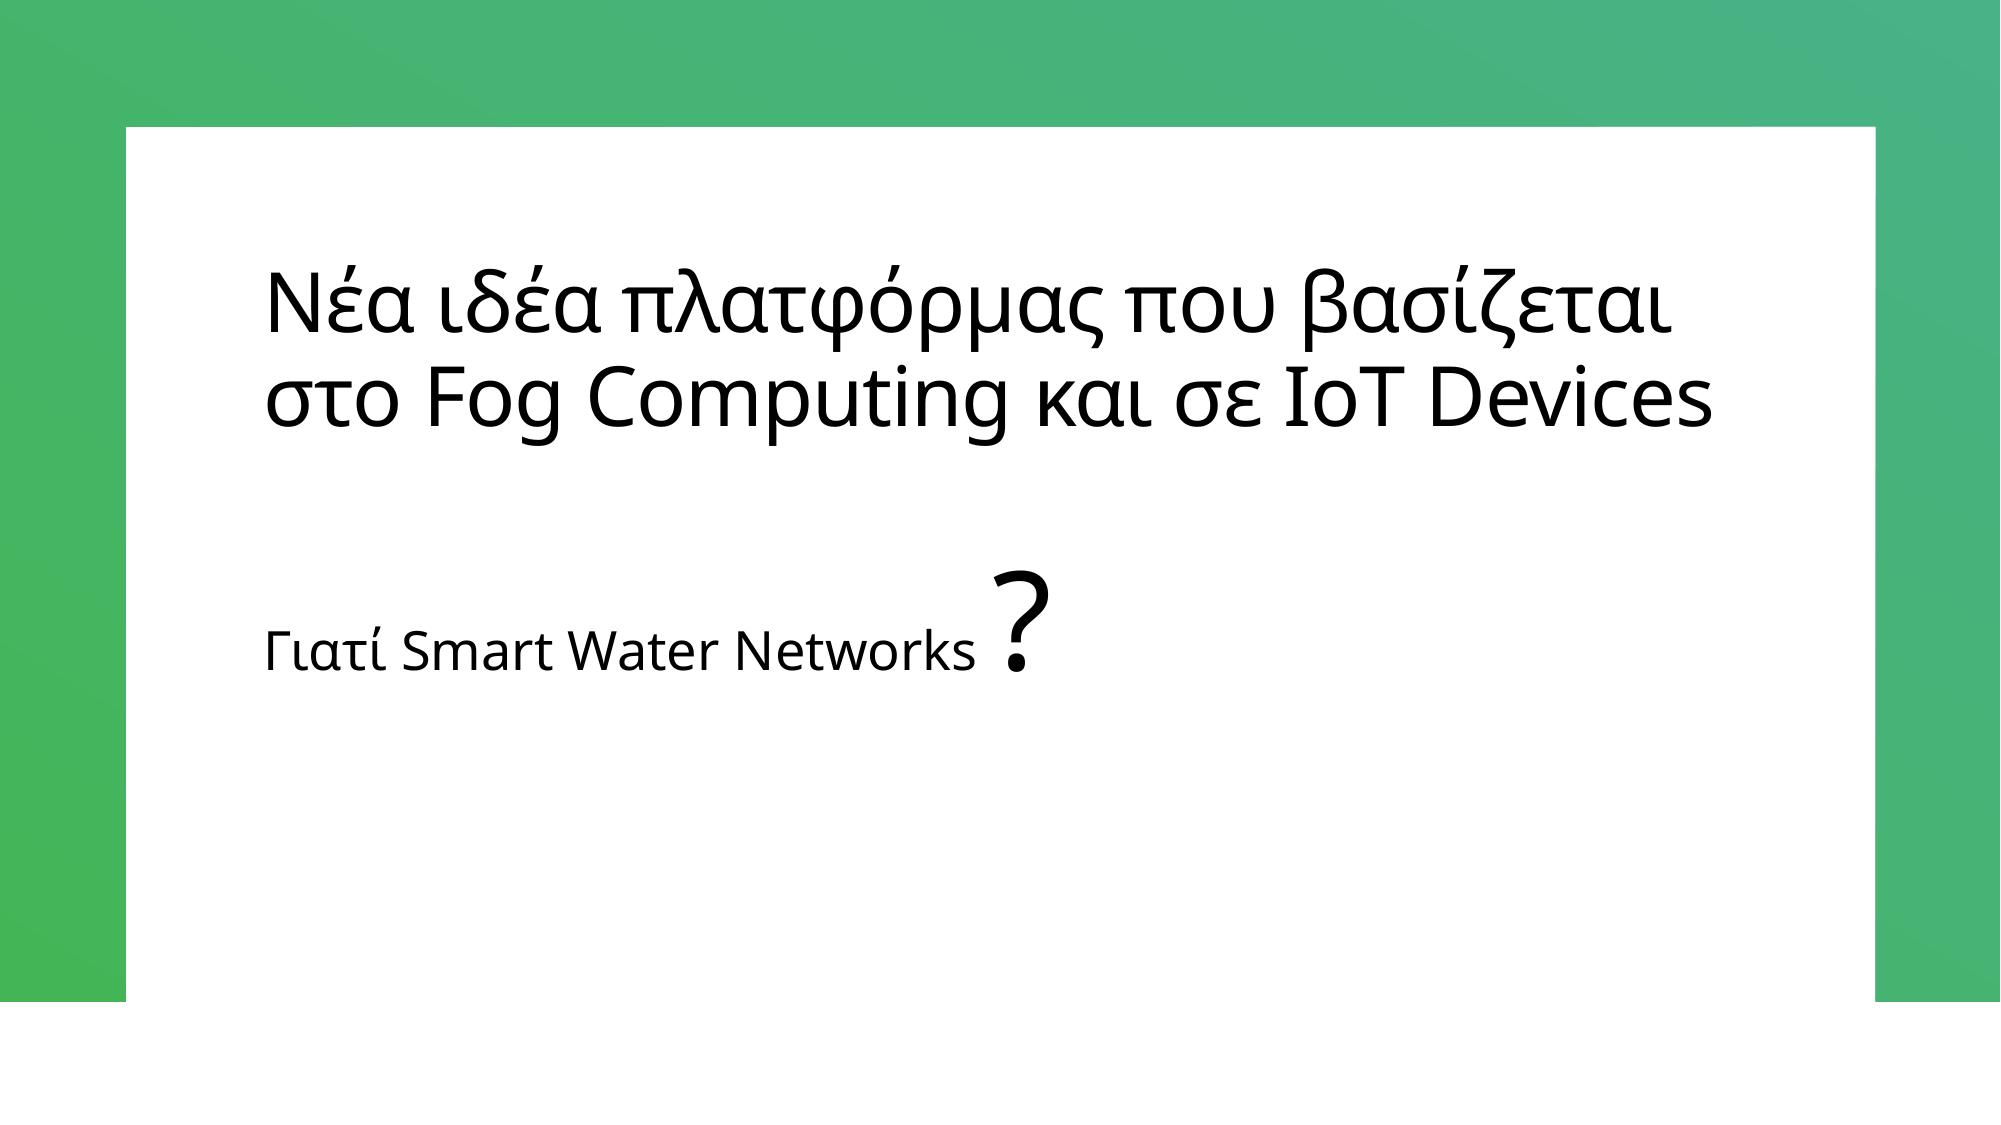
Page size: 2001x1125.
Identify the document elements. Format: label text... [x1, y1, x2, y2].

title Νέα ιδέα πλατφόρμας που βασίζεται στο Fog Computing και σε IoT Devices [248, 248, 1749, 517]
list Γιατί Smart Water Networks ? [248, 517, 1749, 956]
